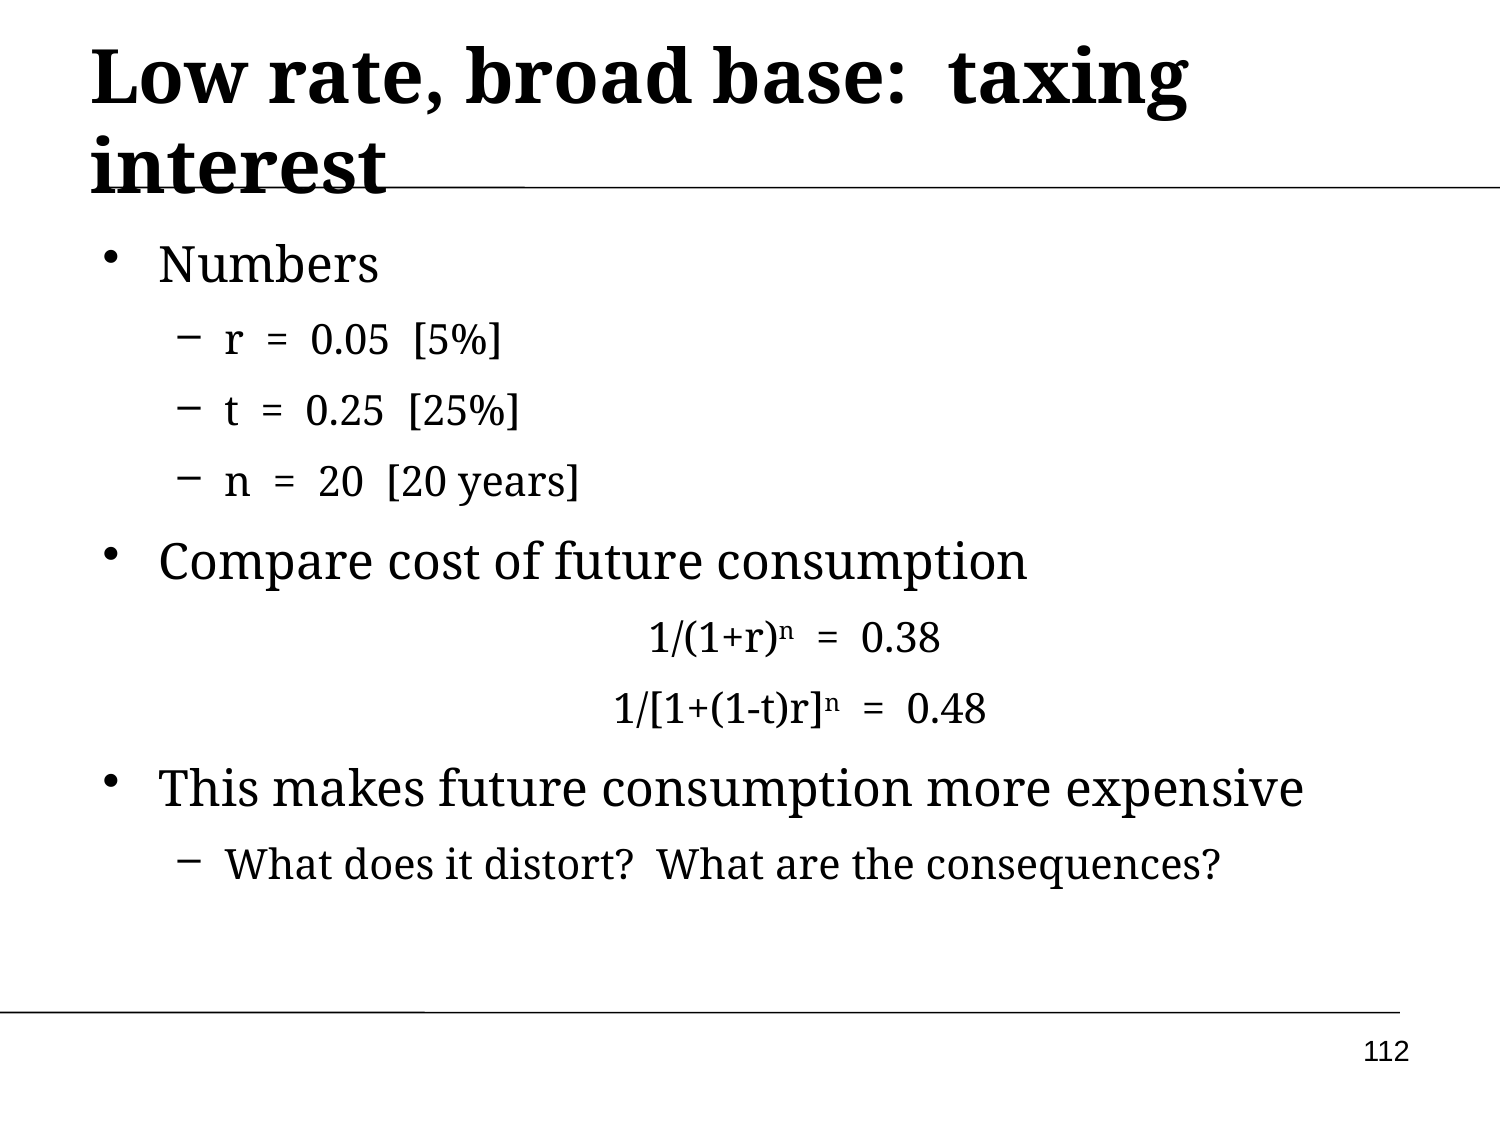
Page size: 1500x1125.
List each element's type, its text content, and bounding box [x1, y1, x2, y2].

list Numbers r = 0.05 [5%] t = 0.25 [25%] n = 20 [20 years] Compare cost of future consumption 1/(1+r)n = 0.38 1/[1+(1-t)r]n = 0.48 This makes future consumption more expensive What does it distort? What are the consequences? [87, 224, 1438, 968]
slide_number 112 [1074, 1024, 1426, 1103]
title Low rate, broad base: taxing interest [75, 50, 1425, 188]
